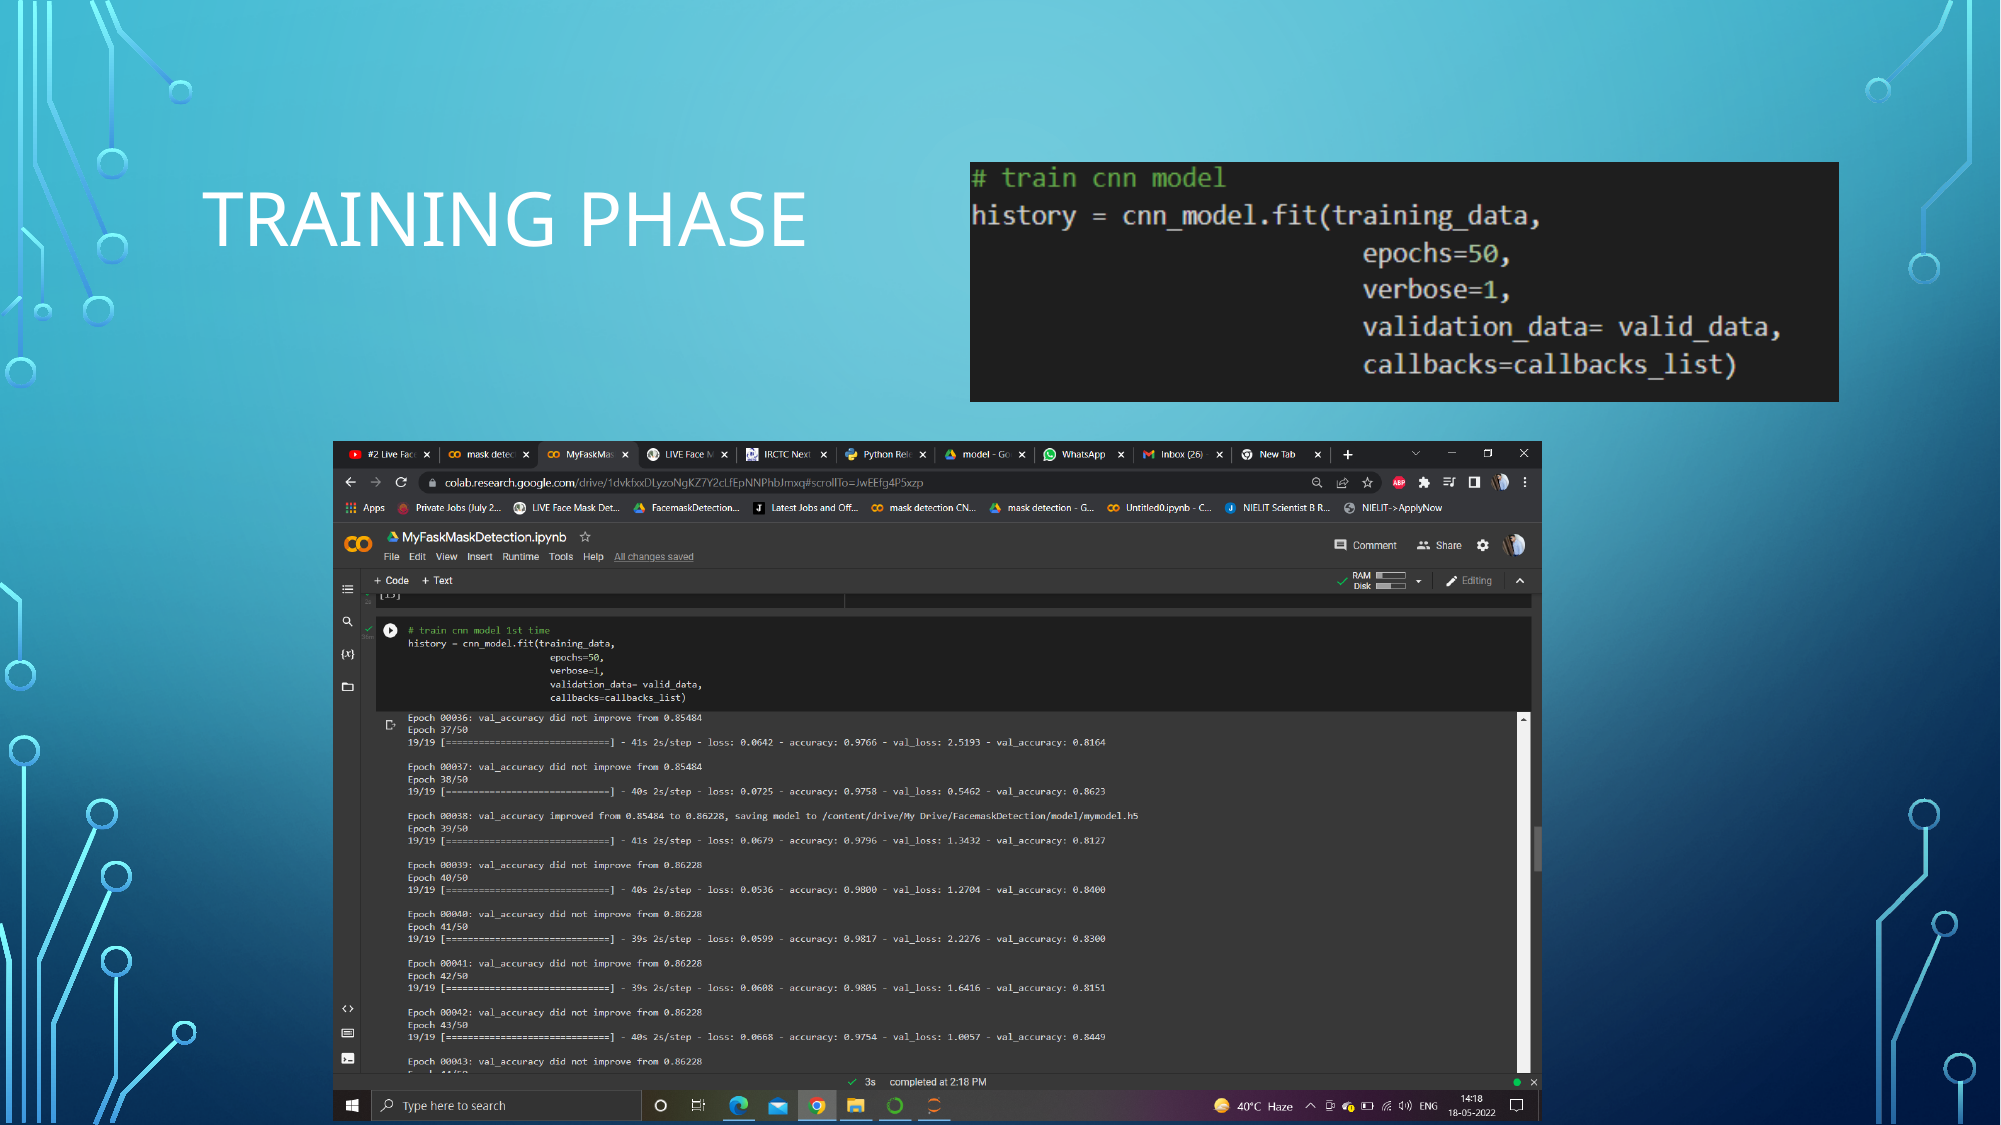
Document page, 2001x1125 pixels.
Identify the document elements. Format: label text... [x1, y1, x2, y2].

picture [969, 162, 1840, 402]
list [333, 440, 1542, 1121]
title Training phase [187, 101, 1813, 344]
